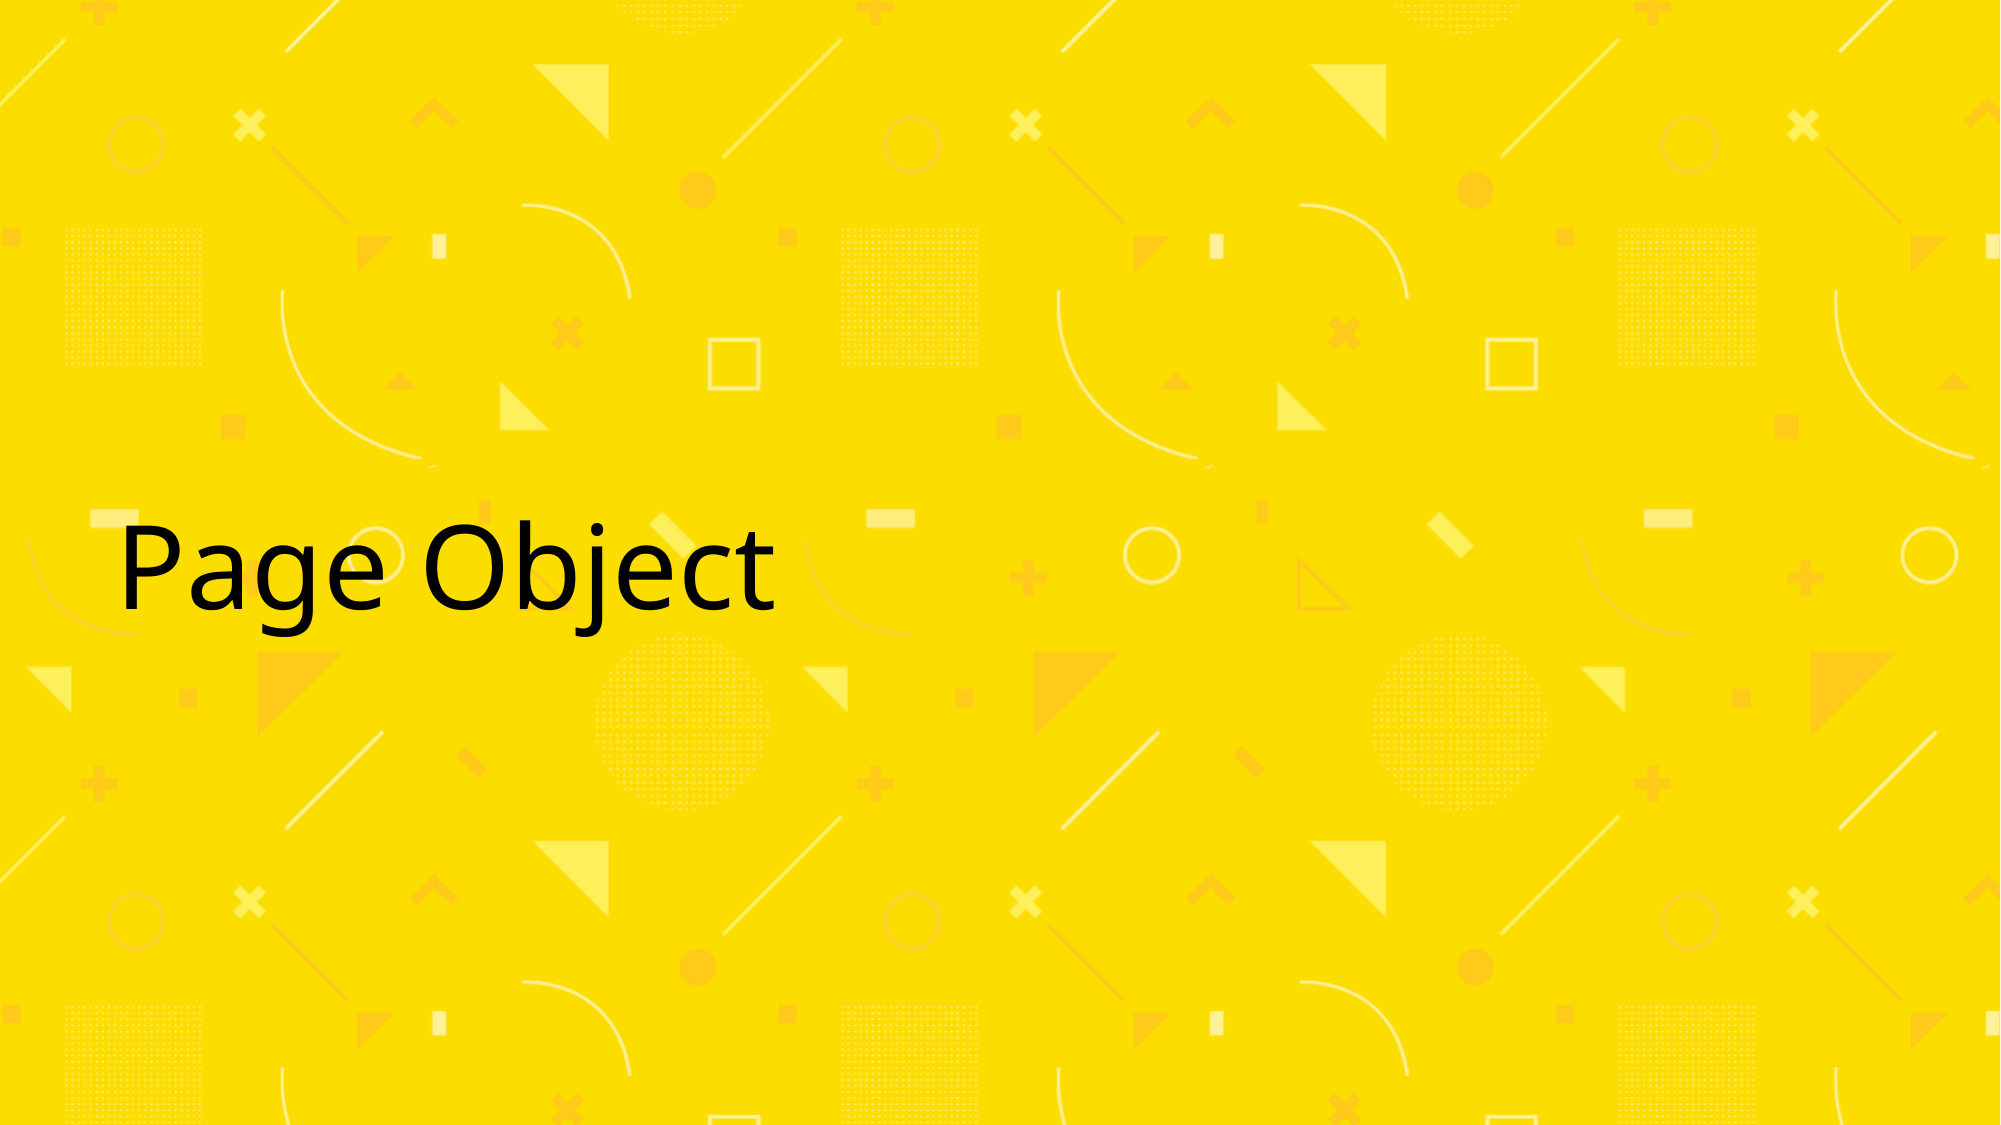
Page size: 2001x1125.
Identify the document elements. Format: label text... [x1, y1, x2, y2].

picture [0, 0, 2001, 1125]
title Page Object [100, 451, 1900, 674]
